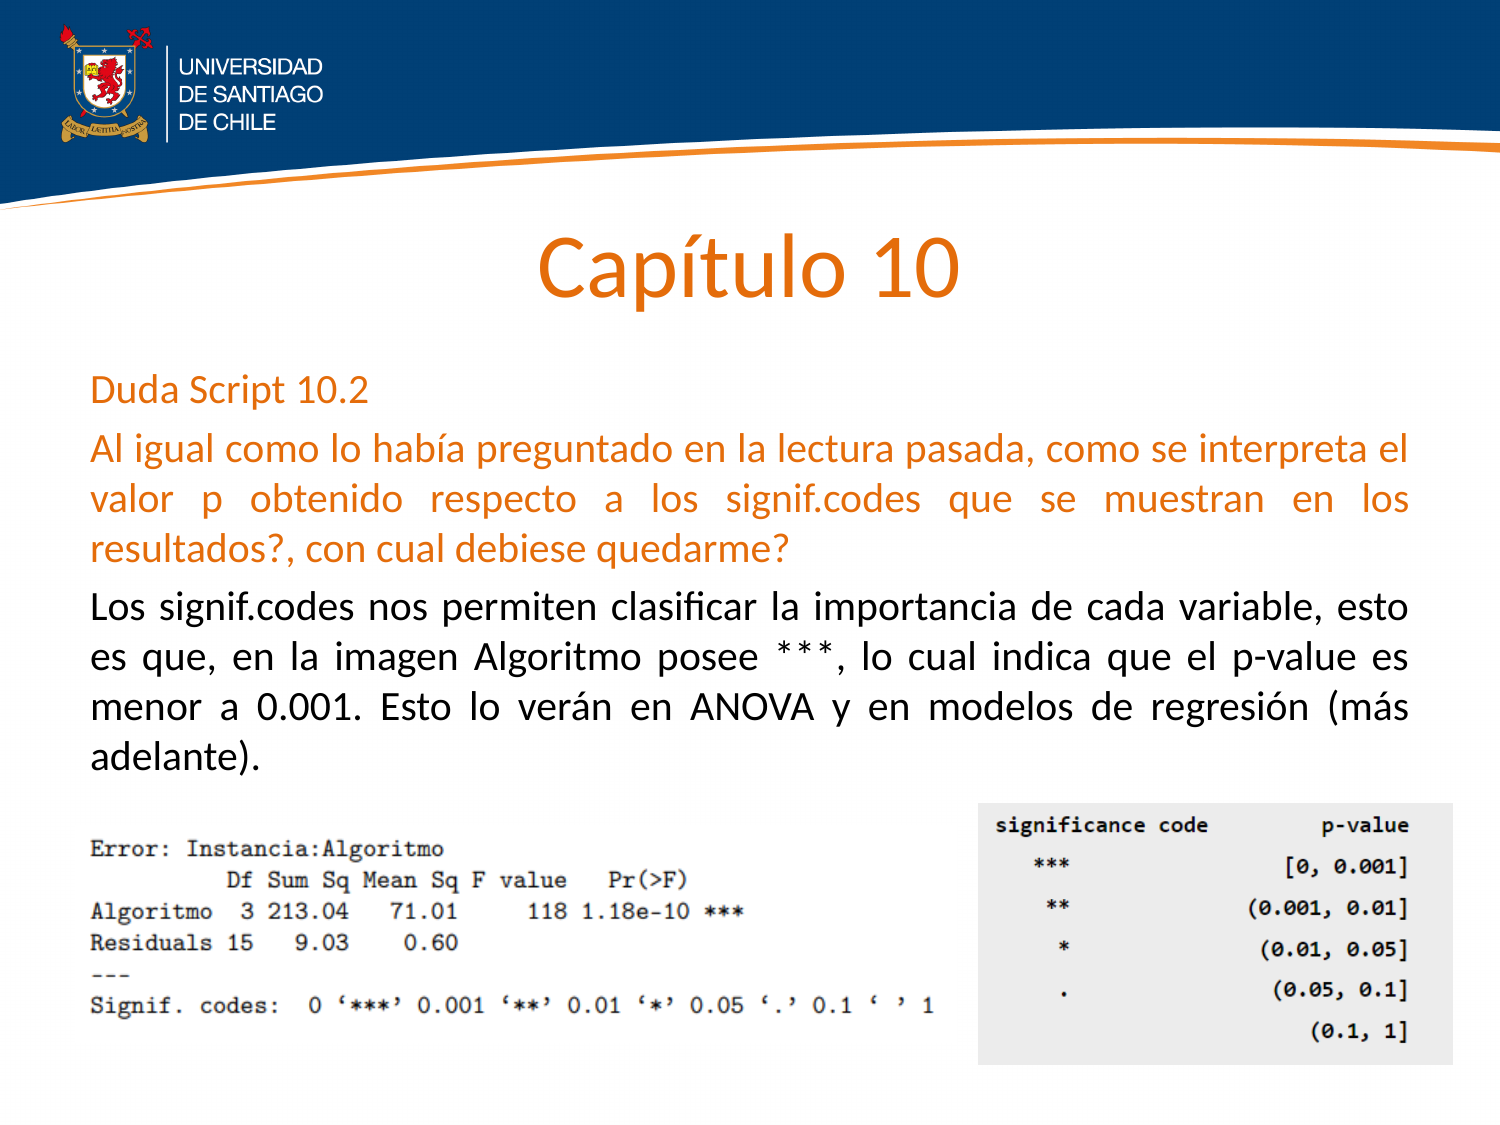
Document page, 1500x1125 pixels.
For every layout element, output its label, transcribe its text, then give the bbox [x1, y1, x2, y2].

picture [0, 0, 1500, 1125]
title Capítulo 10 [75, 166, 1425, 354]
list Duda Script 10.2 Al igual como lo había preguntado en la lectura pasada, como se interpreta el valor p obtenido respecto a los signif.codes que se muestran en los resultados?, con cual debiese quedarme? Los signif.codes nos permiten clasificar la importancia de cada variable, esto es que, en la imagen Algoritmo posee ***, lo cual indica que el p-value es menor a 0.001. Esto lo verán en ANOVA y en modelos de regresión (más adelante). [75, 354, 1425, 1005]
